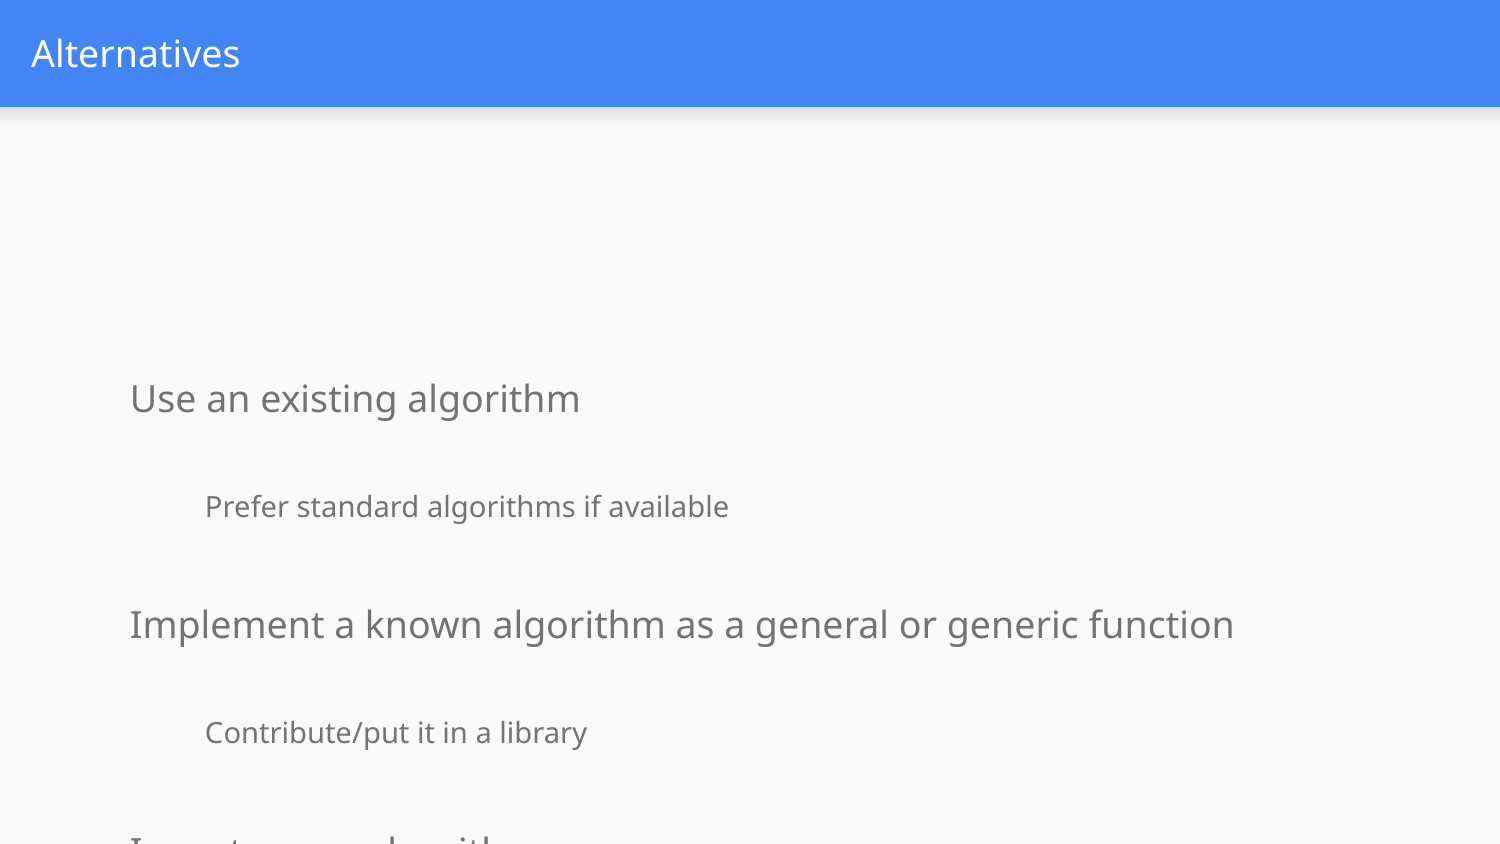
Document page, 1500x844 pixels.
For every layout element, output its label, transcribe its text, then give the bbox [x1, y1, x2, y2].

list Use an existing algorithm Prefer standard algorithms if available Implement a known algorithm as a general or generic function Contribute/put it in a library Invent a new algorithm [77, 314, 1427, 760]
title Alternatives [16, 2, 1464, 102]
